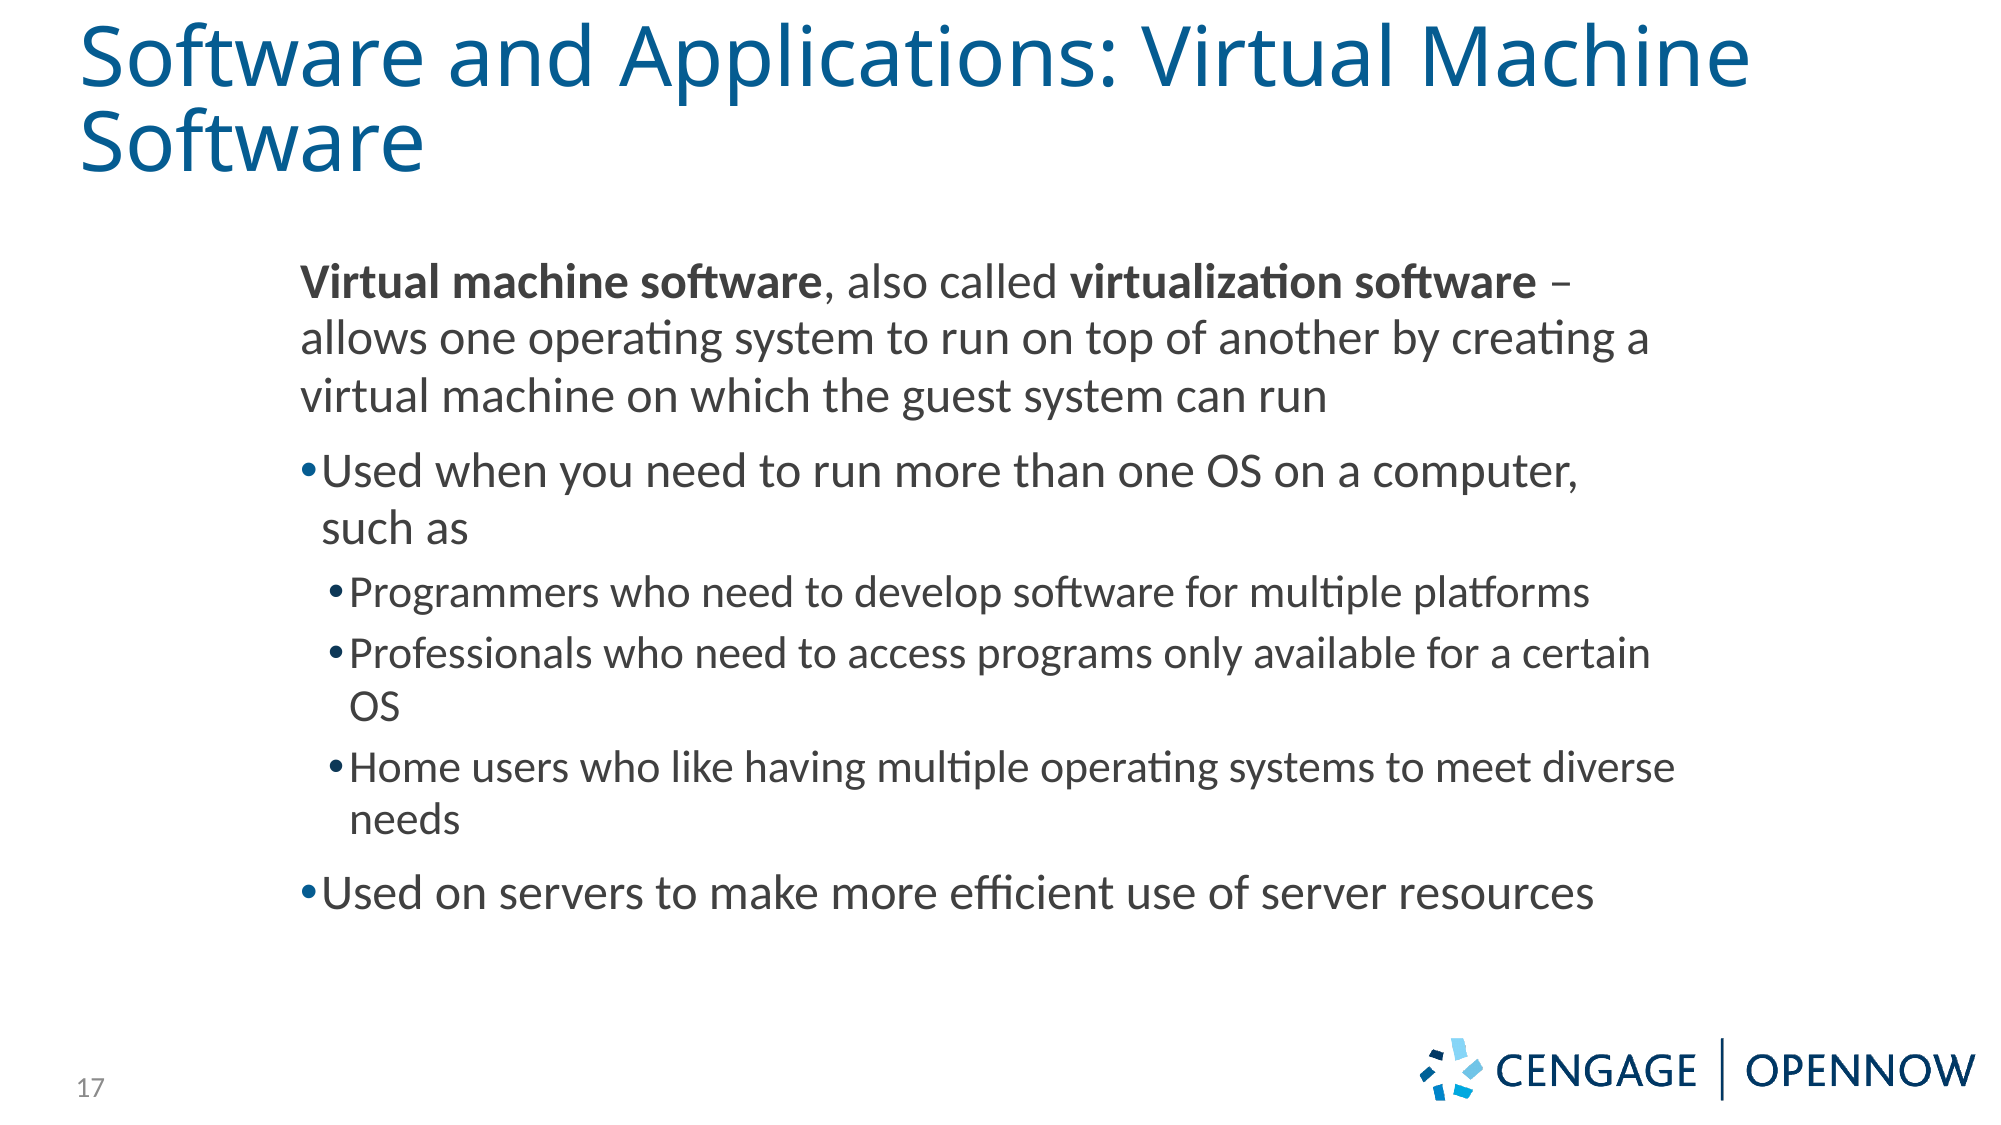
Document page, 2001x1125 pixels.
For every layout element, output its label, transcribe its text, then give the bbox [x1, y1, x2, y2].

list Virtual machine software, also called virtualization software – allows one operating system to run on top of another by creating a virtual machine on which the guest system can run Used when you need to run more than one OS on a computer, such as Programmers who need to develop software for multiple platforms Professionals who need to access programs only available for a certain OS Home users who like having multiple operating systems to meet diverse needs Used on servers to make more efficient use of server resources [300, 252, 1680, 931]
picture [1395, 1013, 2000, 1125]
title Software and Applications: Virtual Machine Software [79, 59, 1921, 147]
